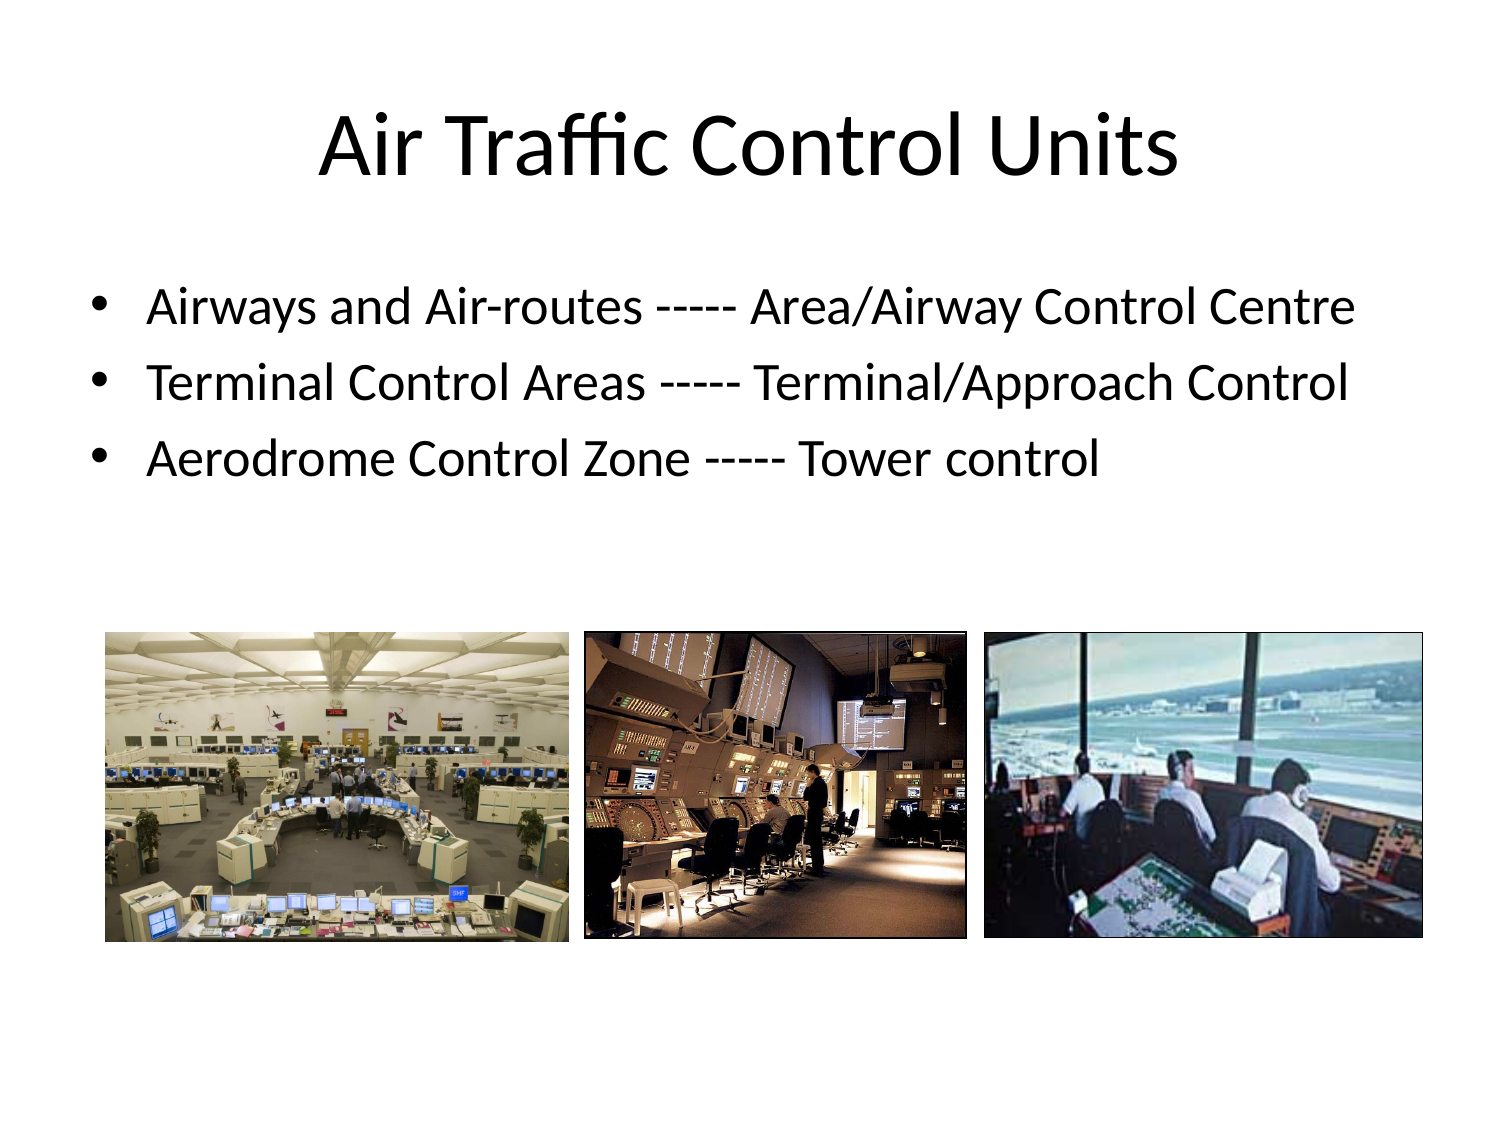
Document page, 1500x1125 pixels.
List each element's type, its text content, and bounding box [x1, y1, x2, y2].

title Air Traffic Control Units [75, 45, 1425, 233]
list Airways and Air-routes ----- Area/Airway Control Centre Terminal Control Areas ----- Terminal/Approach Control Aerodrome Control Zone ----- Tower control [75, 262, 1454, 1005]
picture [585, 632, 966, 938]
picture [984, 632, 1423, 938]
picture [105, 632, 569, 942]
